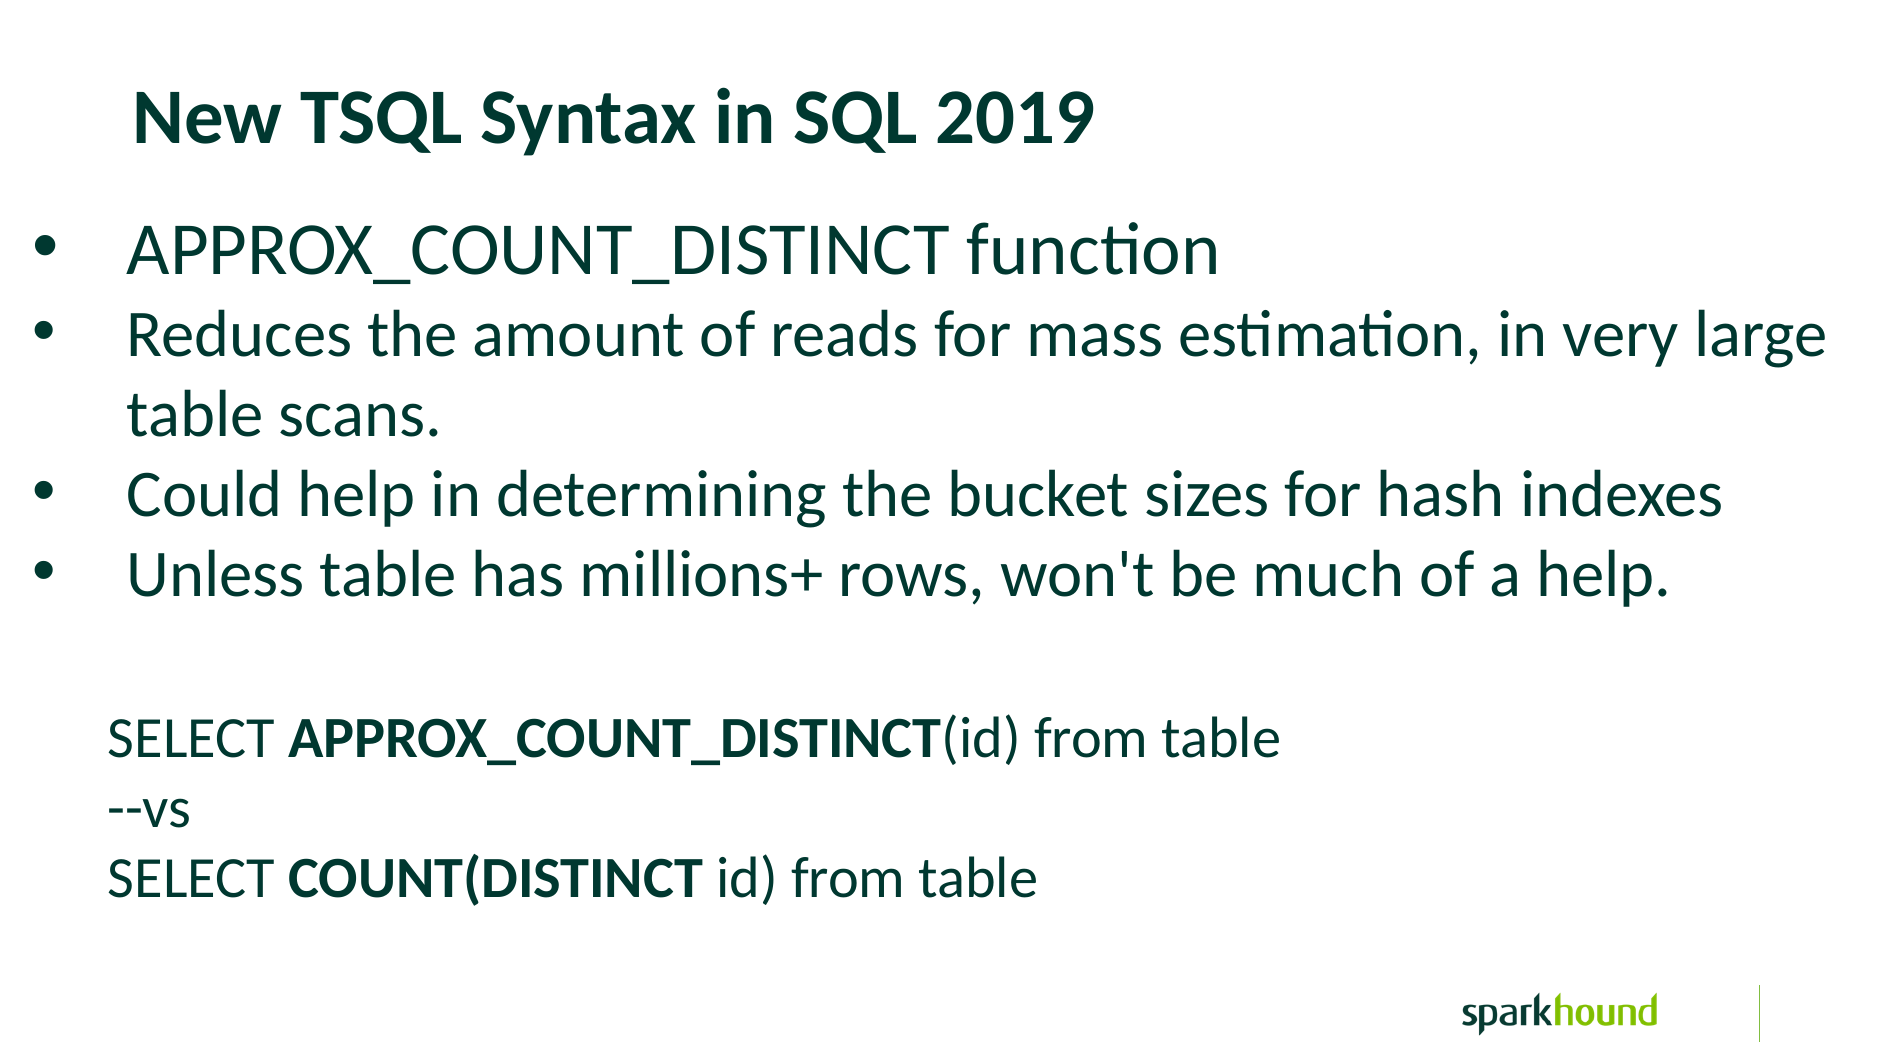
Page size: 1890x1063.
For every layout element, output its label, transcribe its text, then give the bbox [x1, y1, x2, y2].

title New TSQL Syntax in SQL 2019 [117, 59, 1890, 178]
picture [1461, 991, 1658, 1036]
text_box APPROX_COUNT_DISTINCT function Reduces the amount of reads for mass estimation, in very large table scans. Could help in determining the bucket sizes for hash indexes Unless table has millions+ rows, won't be much of a help. SELECT APPROX_COUNT_DISTINCT(id) from table --vs SELECT COUNT(DISTINCT id) from table [18, 192, 1844, 917]
